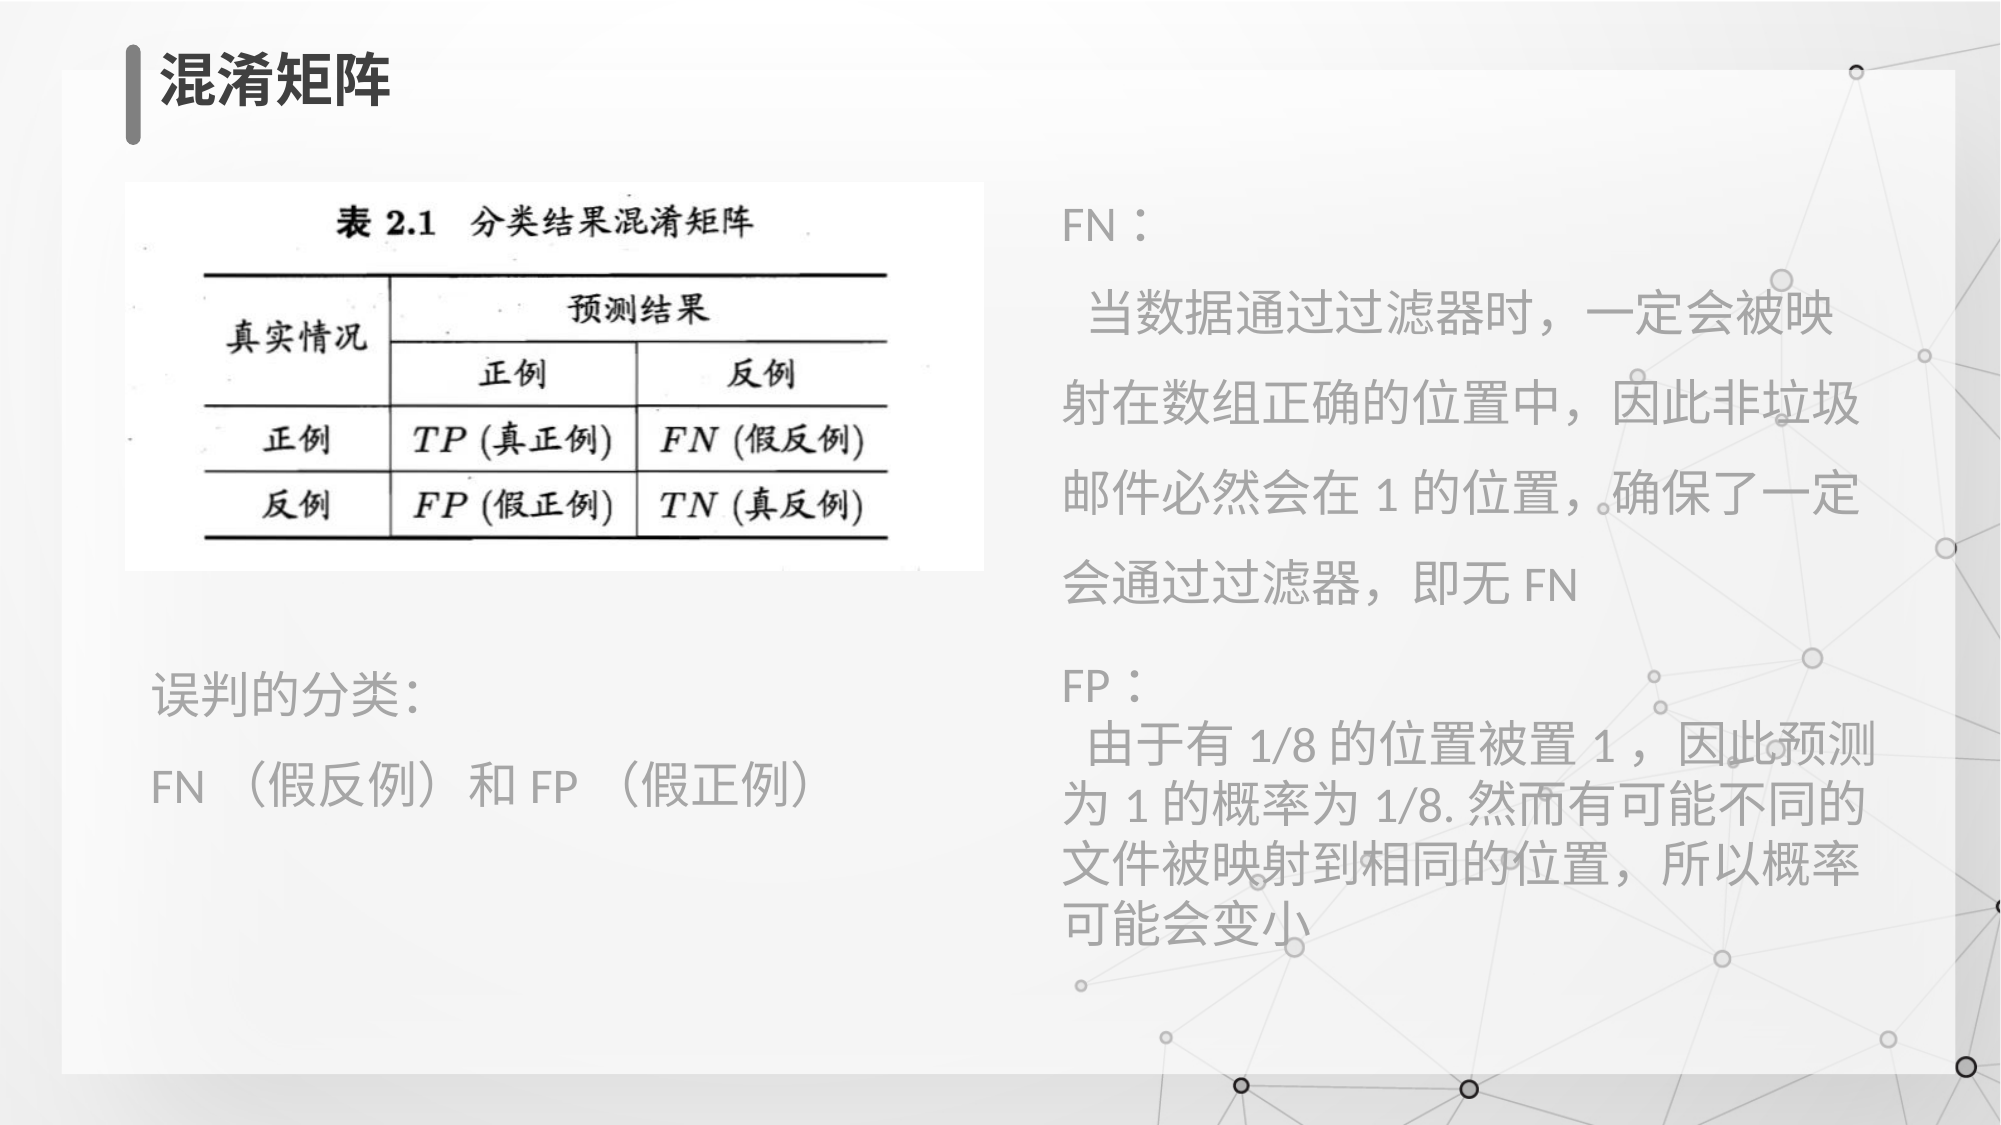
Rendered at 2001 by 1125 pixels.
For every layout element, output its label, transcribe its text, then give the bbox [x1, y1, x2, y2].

text_box FN： 当数据通过过滤器时，一定会被映射在数组正确的位置中，因此非垃圾邮件必然会在1的位置，确保了一定会通过过滤器，即无FN [1046, 153, 1886, 619]
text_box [125, 35, 685, 146]
text_box 误判的分类： FN（假反例）和FP（假正例） [135, 626, 1087, 912]
picture [0, 0, 2001, 1125]
text_box FP： 由于有1/8的位置被置1，因此预测为1的概率为1/8.然而有可能不同的文件被映射到相同的位置，所以概率可能会变小 [1046, 645, 1898, 960]
